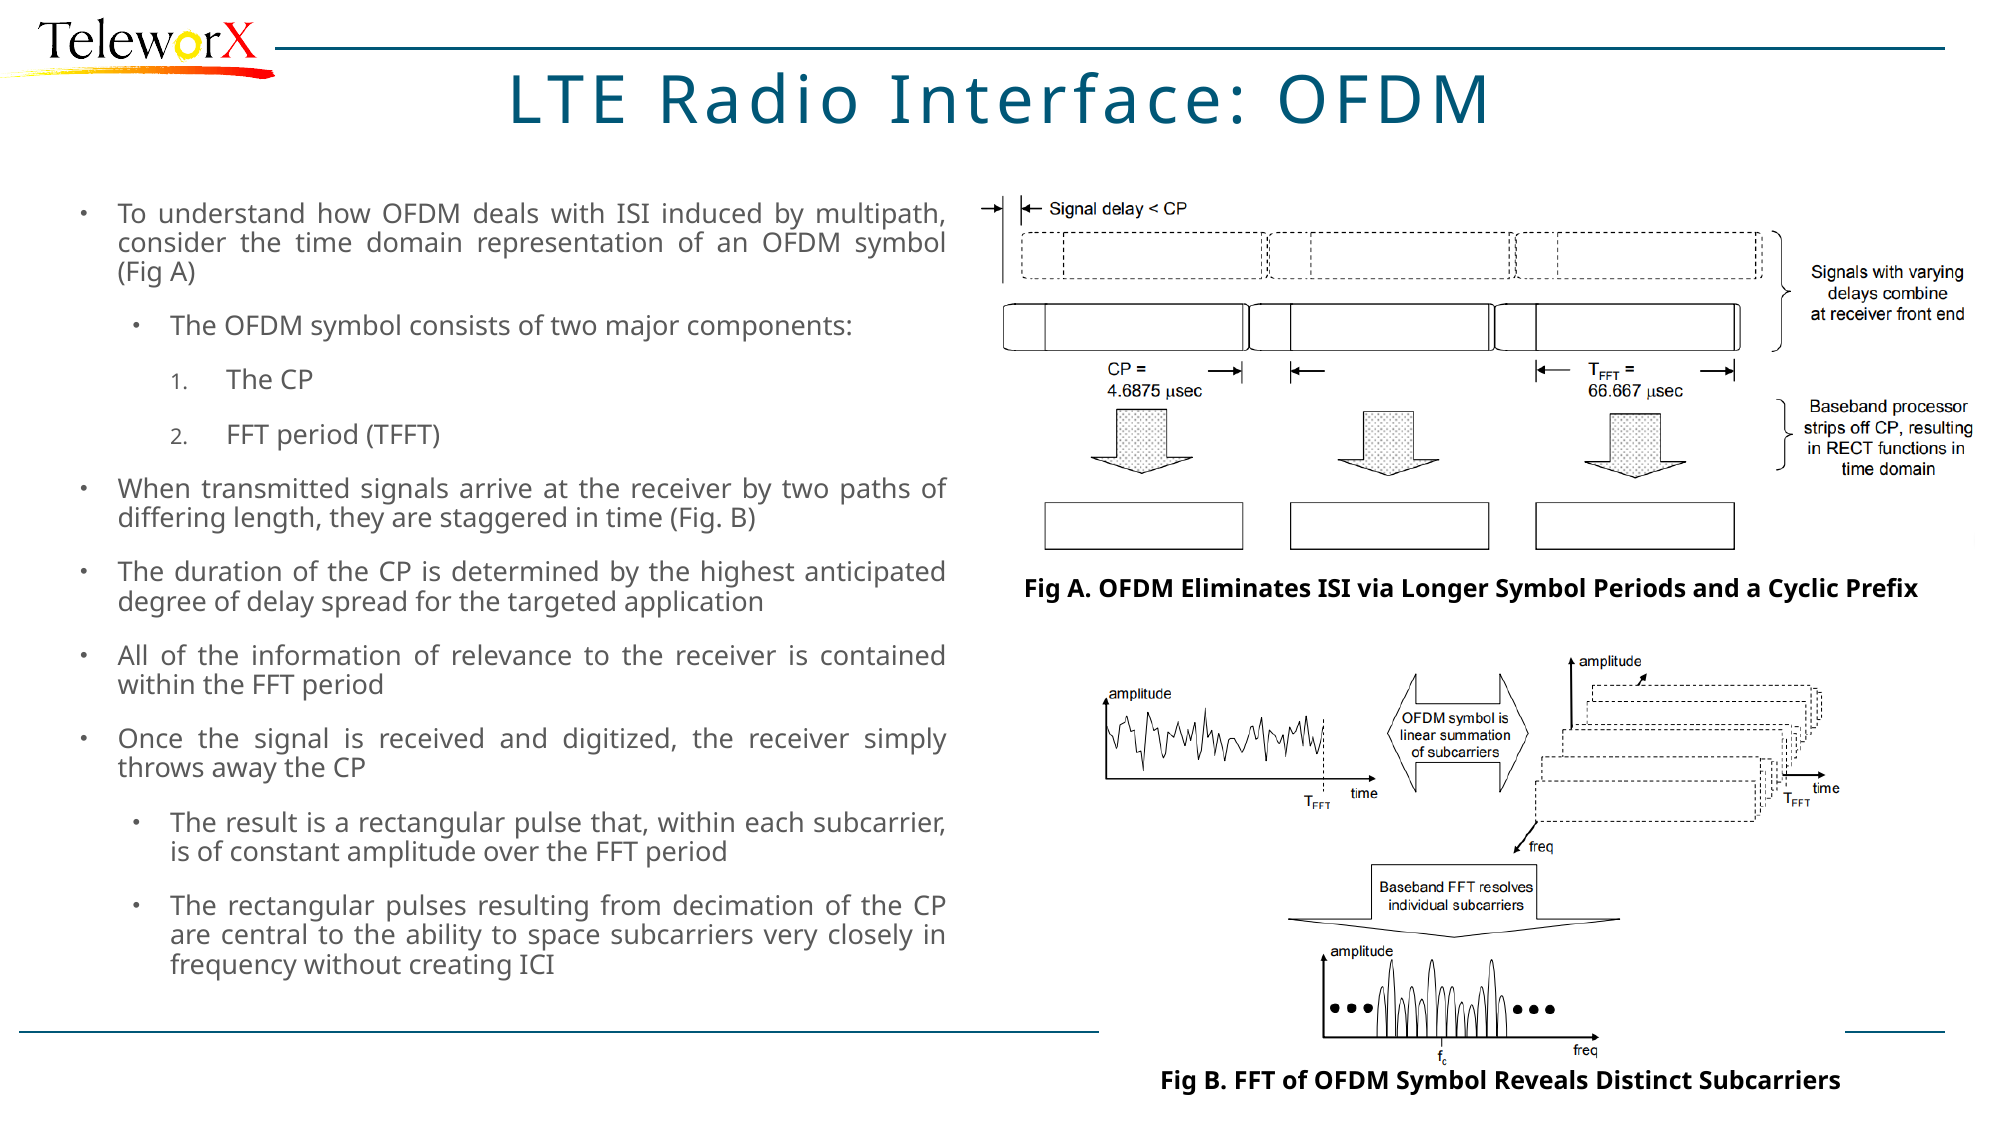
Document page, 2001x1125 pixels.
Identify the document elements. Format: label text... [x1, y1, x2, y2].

picture [1099, 645, 1845, 1068]
text_box Fig A. OFDM Eliminates ISI via Longer Symbol Periods and a Cyclic Prefix [999, 565, 1944, 610]
picture [0, 17, 276, 54]
list To understand how OFDM deals with ISI induced by multipath, consider the time domain representation of an OFDM symbol (Fig A) The OFDM symbol consists of two major components: The CP FFT period (TFFT) When transmitted signals arrive at the receiver by two paths of differing length, they are staggered in time (Fig. B) The duration of the CP is determined by the highest anticipated degree of delay spread for the targeted application All of the information of relevance to the receiver is contained within the FFT period Once the signal is received and digitized, the receiver simply throws away the CP The result is a rectangular pulse that, within each subcarrier, is of constant amplitude over the FFT period The rectangular pulses resulting from decimation of the CP are central to the ability to space subcarriers very closely in frequency without creating ICI [57, 192, 962, 988]
title LTE Radio Interface: OFDM [0, 54, 2000, 145]
text_box Fig B. FFT of OFDM Symbol Reveals Distinct Subcarriers [1145, 1057, 1857, 1102]
picture [977, 192, 1975, 555]
